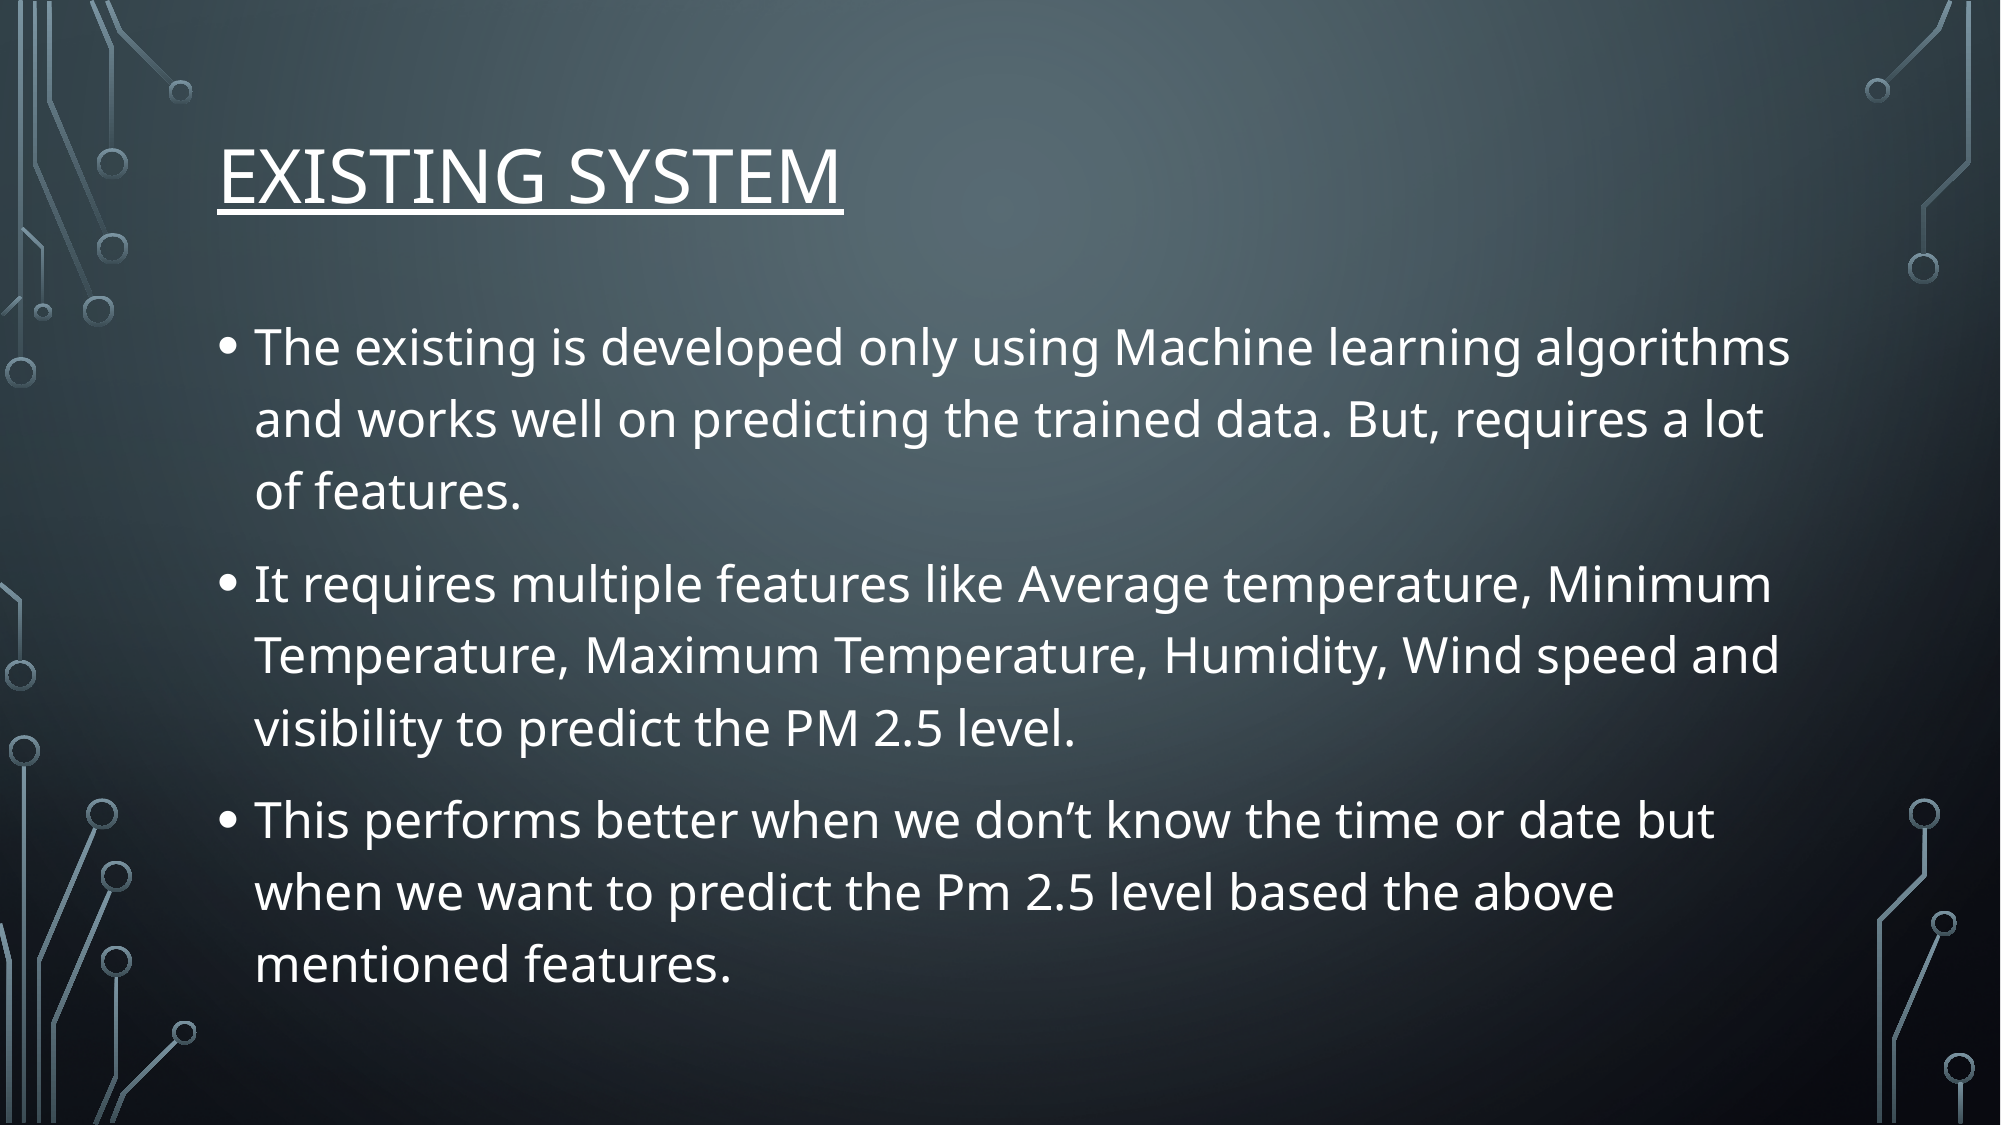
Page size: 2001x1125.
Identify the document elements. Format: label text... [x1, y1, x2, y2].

list The existing is developed only using Machine learning algorithms and works well on predicting the trained data. But, requires a lot of features. It requires multiple features like Average temperature, Minimum Temperature, Maximum Temperature, Humidity, Wind speed and visibility to predict the PM 2.5 level. This performs better when we don’t know the time or date but when we want to predict the Pm 2.5 level based the above mentioned features. [202, 295, 1827, 1056]
title Existing system [202, 106, 1827, 252]
